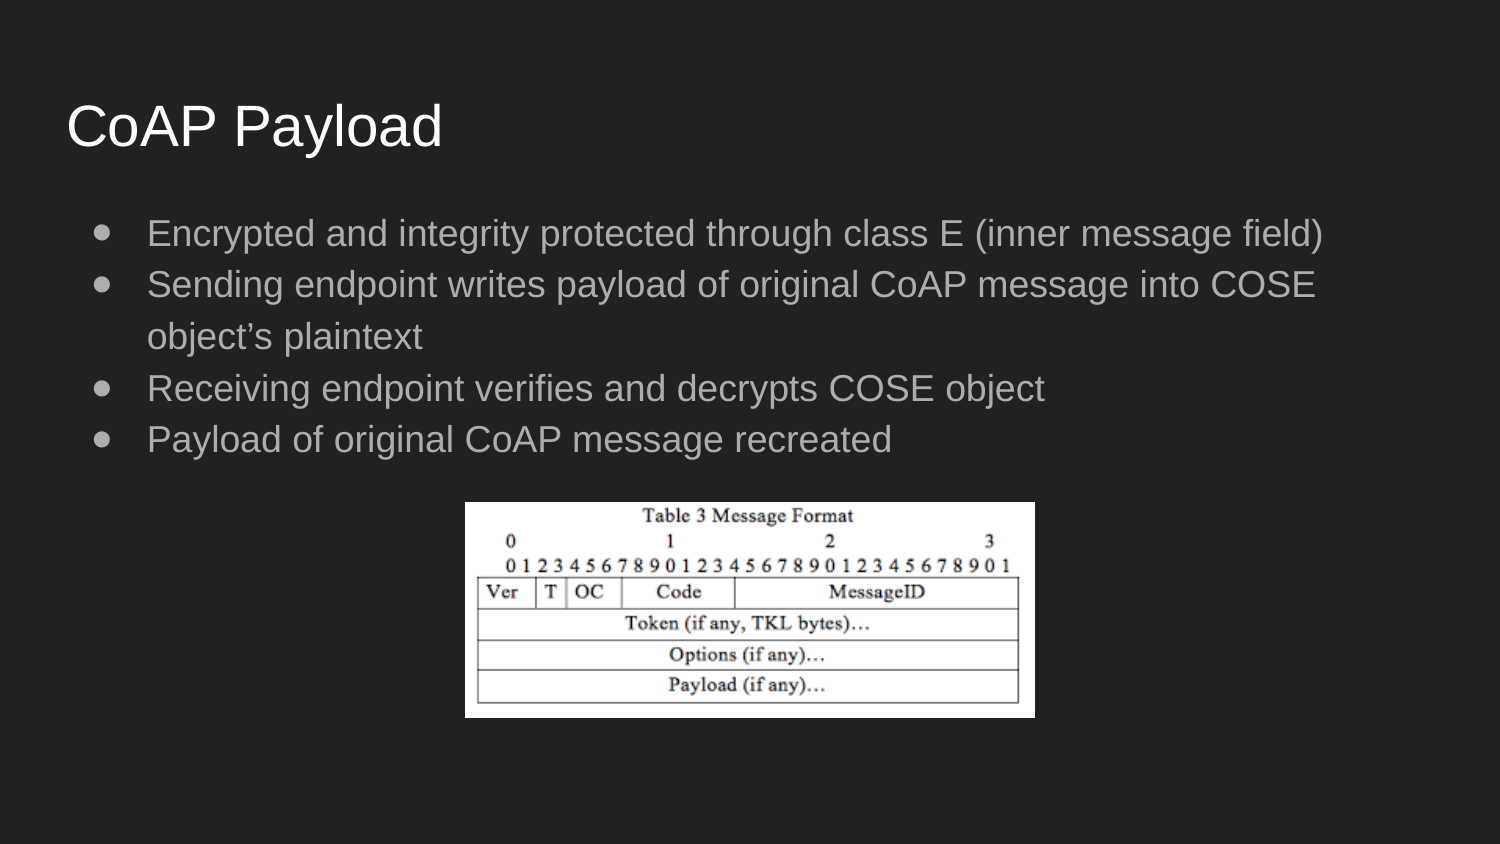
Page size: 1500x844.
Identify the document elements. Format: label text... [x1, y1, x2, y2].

list Encrypted and integrity protected through class E (inner message field) Sending endpoint writes payload of original CoAP message into COSE object’s plaintext Receiving endpoint verifies and decrypts COSE object Payload of original CoAP message recreated [56, 186, 1455, 748]
picture [465, 501, 1035, 718]
title CoAP Payload [51, 72, 1449, 167]
